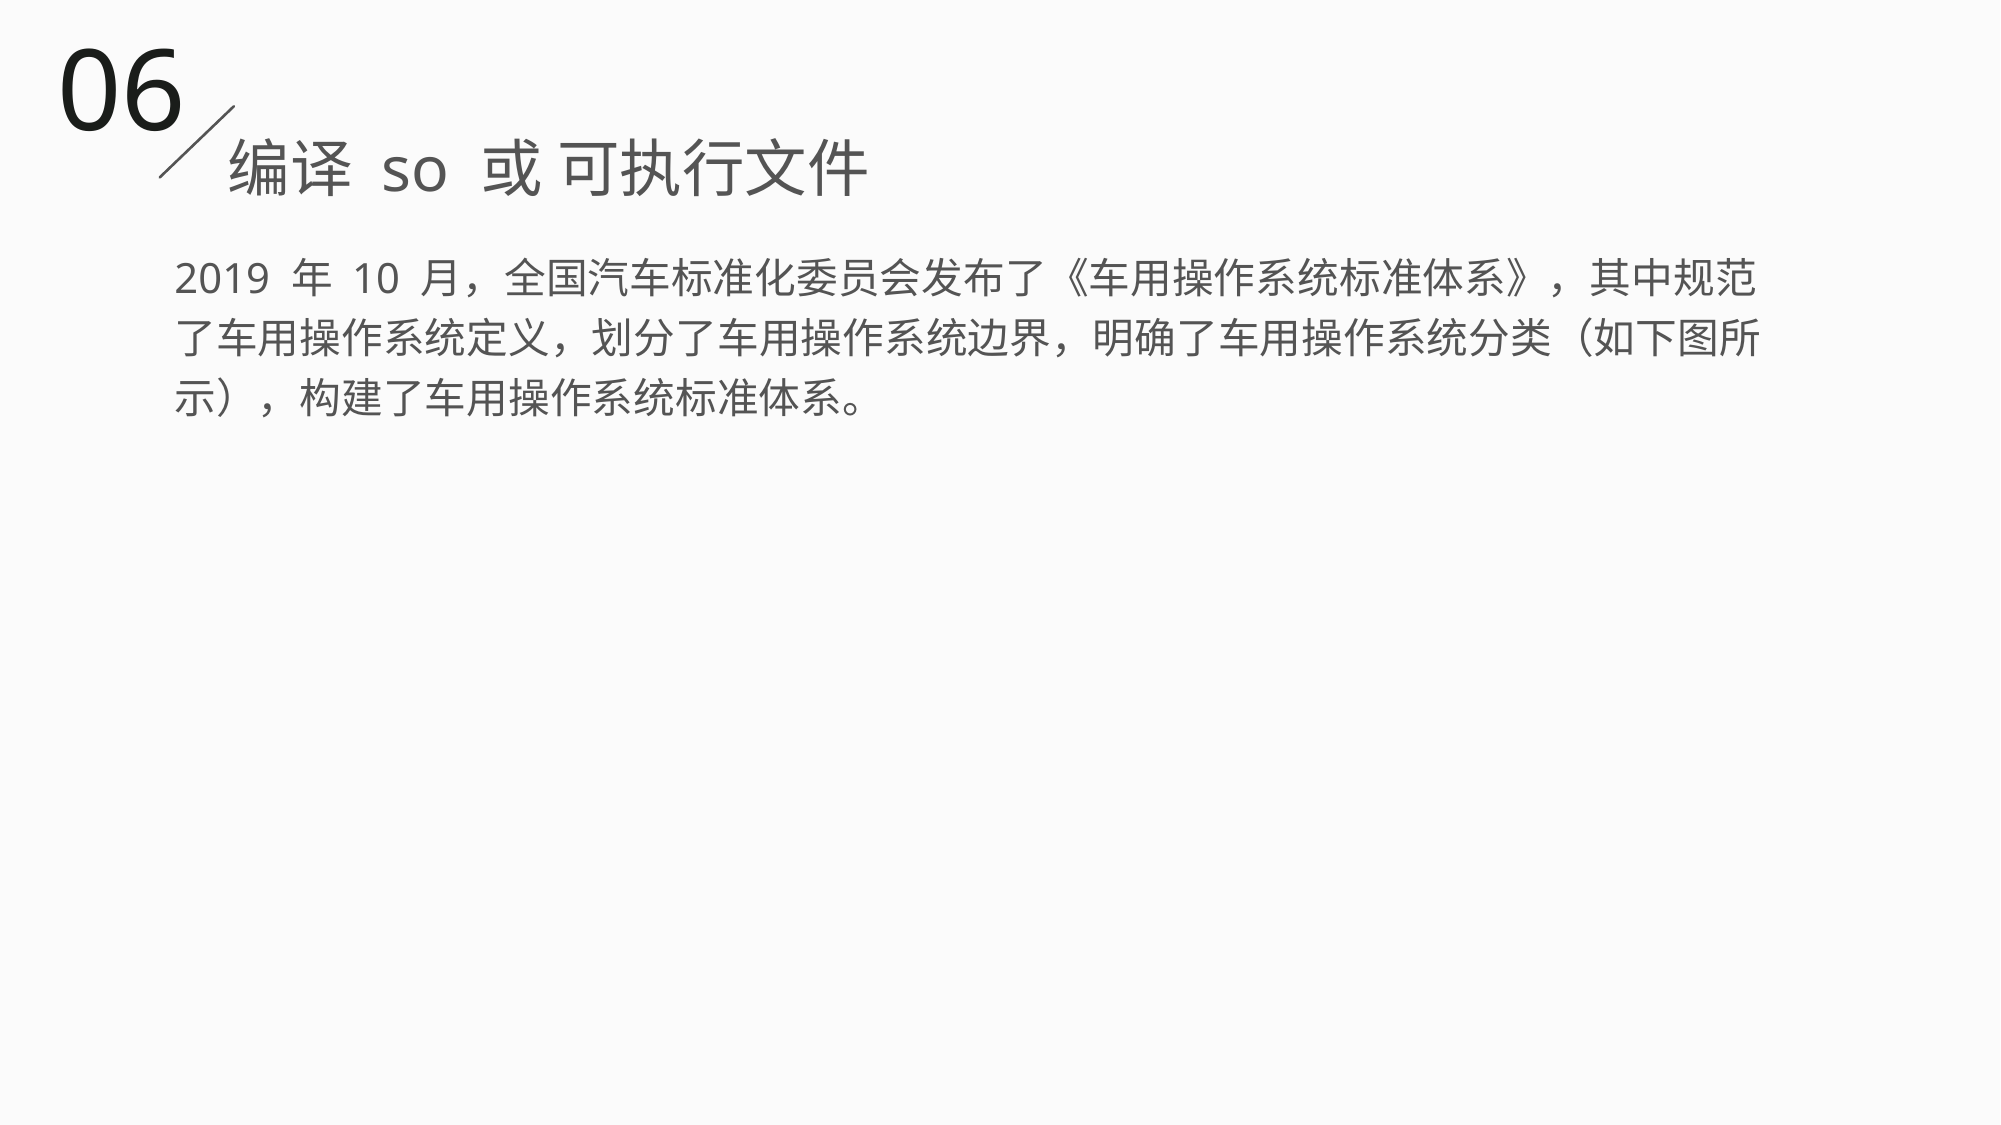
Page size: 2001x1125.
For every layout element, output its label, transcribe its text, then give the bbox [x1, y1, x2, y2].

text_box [159, 106, 234, 178]
text_box 编译 so 或 可执行文件 [213, 106, 1782, 212]
text_box 06 [42, 10, 214, 161]
text_box 2019 年 10 月，全国汽车标准化委员会发布了《车用操作系统标准体系》，其中规范了车用操作系统定义，划分了车用操作系统边界，明确了车用操作系统分类（如下图所示），构建了车用操作系统标准体系。 [159, 234, 1782, 998]
